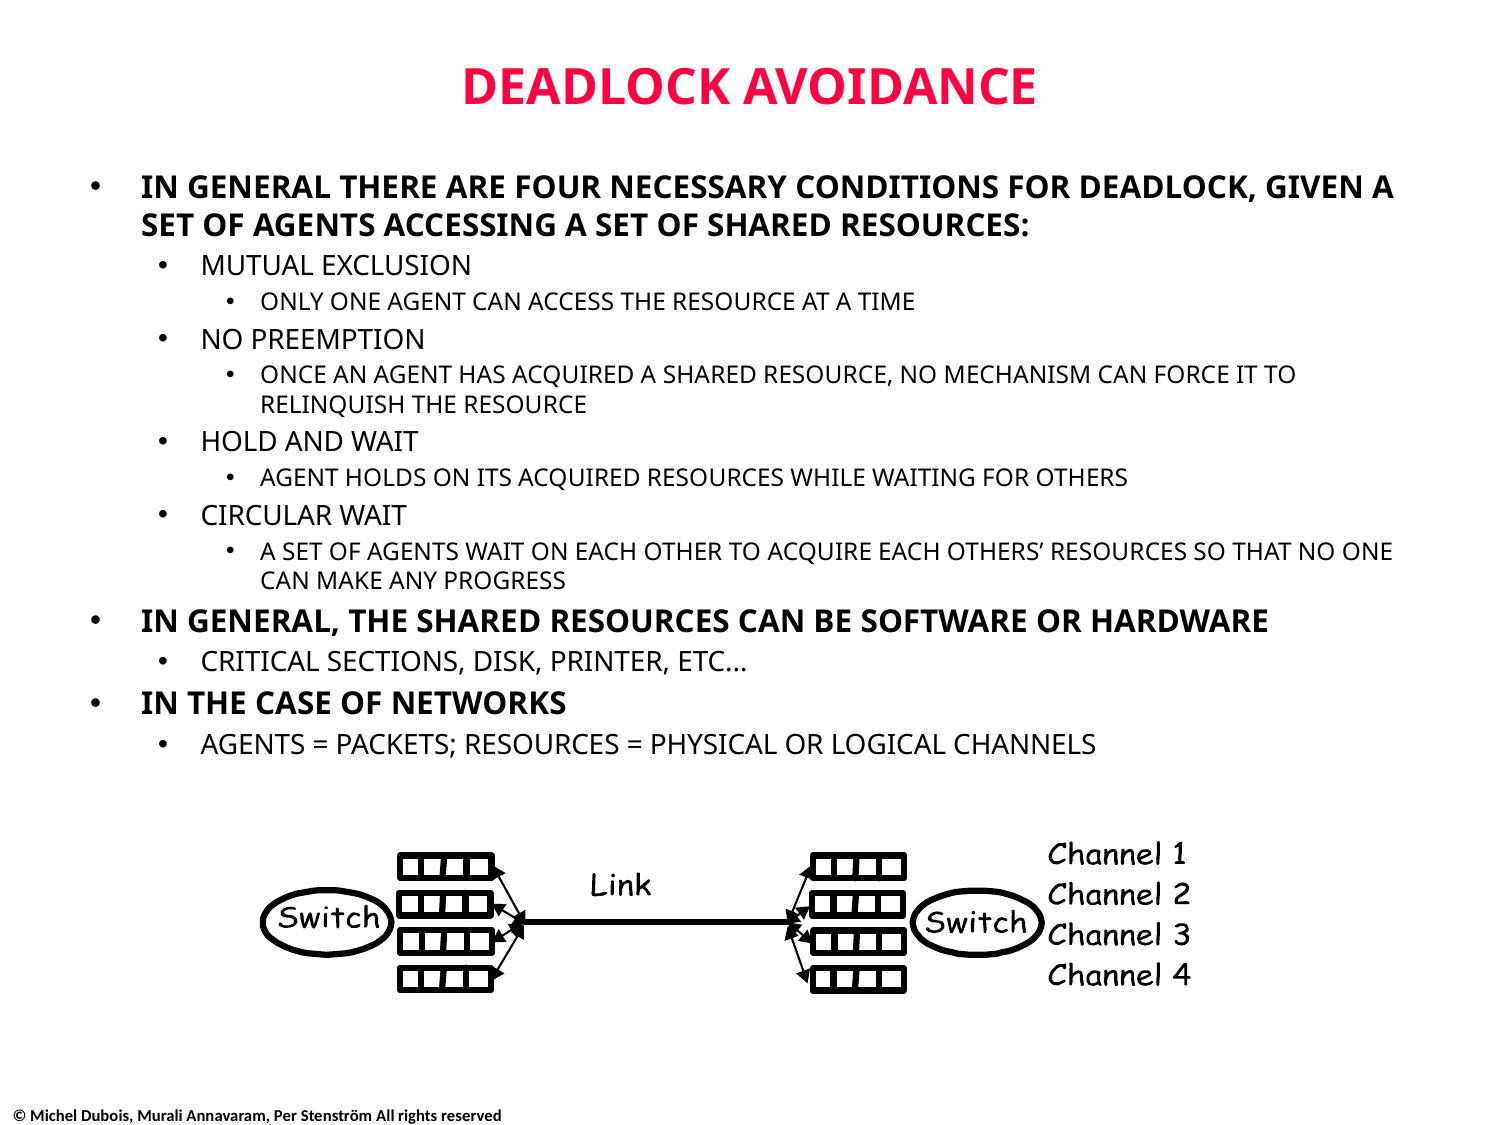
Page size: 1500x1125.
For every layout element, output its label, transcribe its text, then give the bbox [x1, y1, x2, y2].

picture [0, 827, 1390, 1043]
list IN GENERAL THERE ARE FOUR NECESSARY CONDITIONS FOR DEADLOCK, GIVEN A SET OF AGENTS ACCESSING A SET OF SHARED RESOURCES: MUTUAL EXCLUSION ONLY ONE AGENT CAN ACCESS THE RESOURCE AT A TIME NO PREEMPTION ONCE AN AGENT HAS ACQUIRED A SHARED RESOURCE, NO MECHANISM CAN FORCE IT TO RELINQUISH THE RESOURCE HOLD AND WAIT AGENT HOLDS ON ITS ACQUIRED RESOURCES WHILE WAITING FOR OTHERS CIRCULAR WAIT A SET OF AGENTS WAIT ON EACH OTHER TO ACQUIRE EACH OTHERS’ RESOURCES SO THAT NO ONE CAN MAKE ANY PROGRESS IN GENERAL, THE SHARED RESOURCES CAN BE SOFTWARE OR HARDWARE CRITICAL SECTIONS, DISK, PRINTER, ETC... IN THE CASE OF NETWORKS AGENTS = PACKETS; RESOURCES = PHYSICAL OR LOGICAL CHANNELS [74, 159, 1426, 1043]
title DEADLOCK AVOIDANCE [74, 9, 1426, 159]
